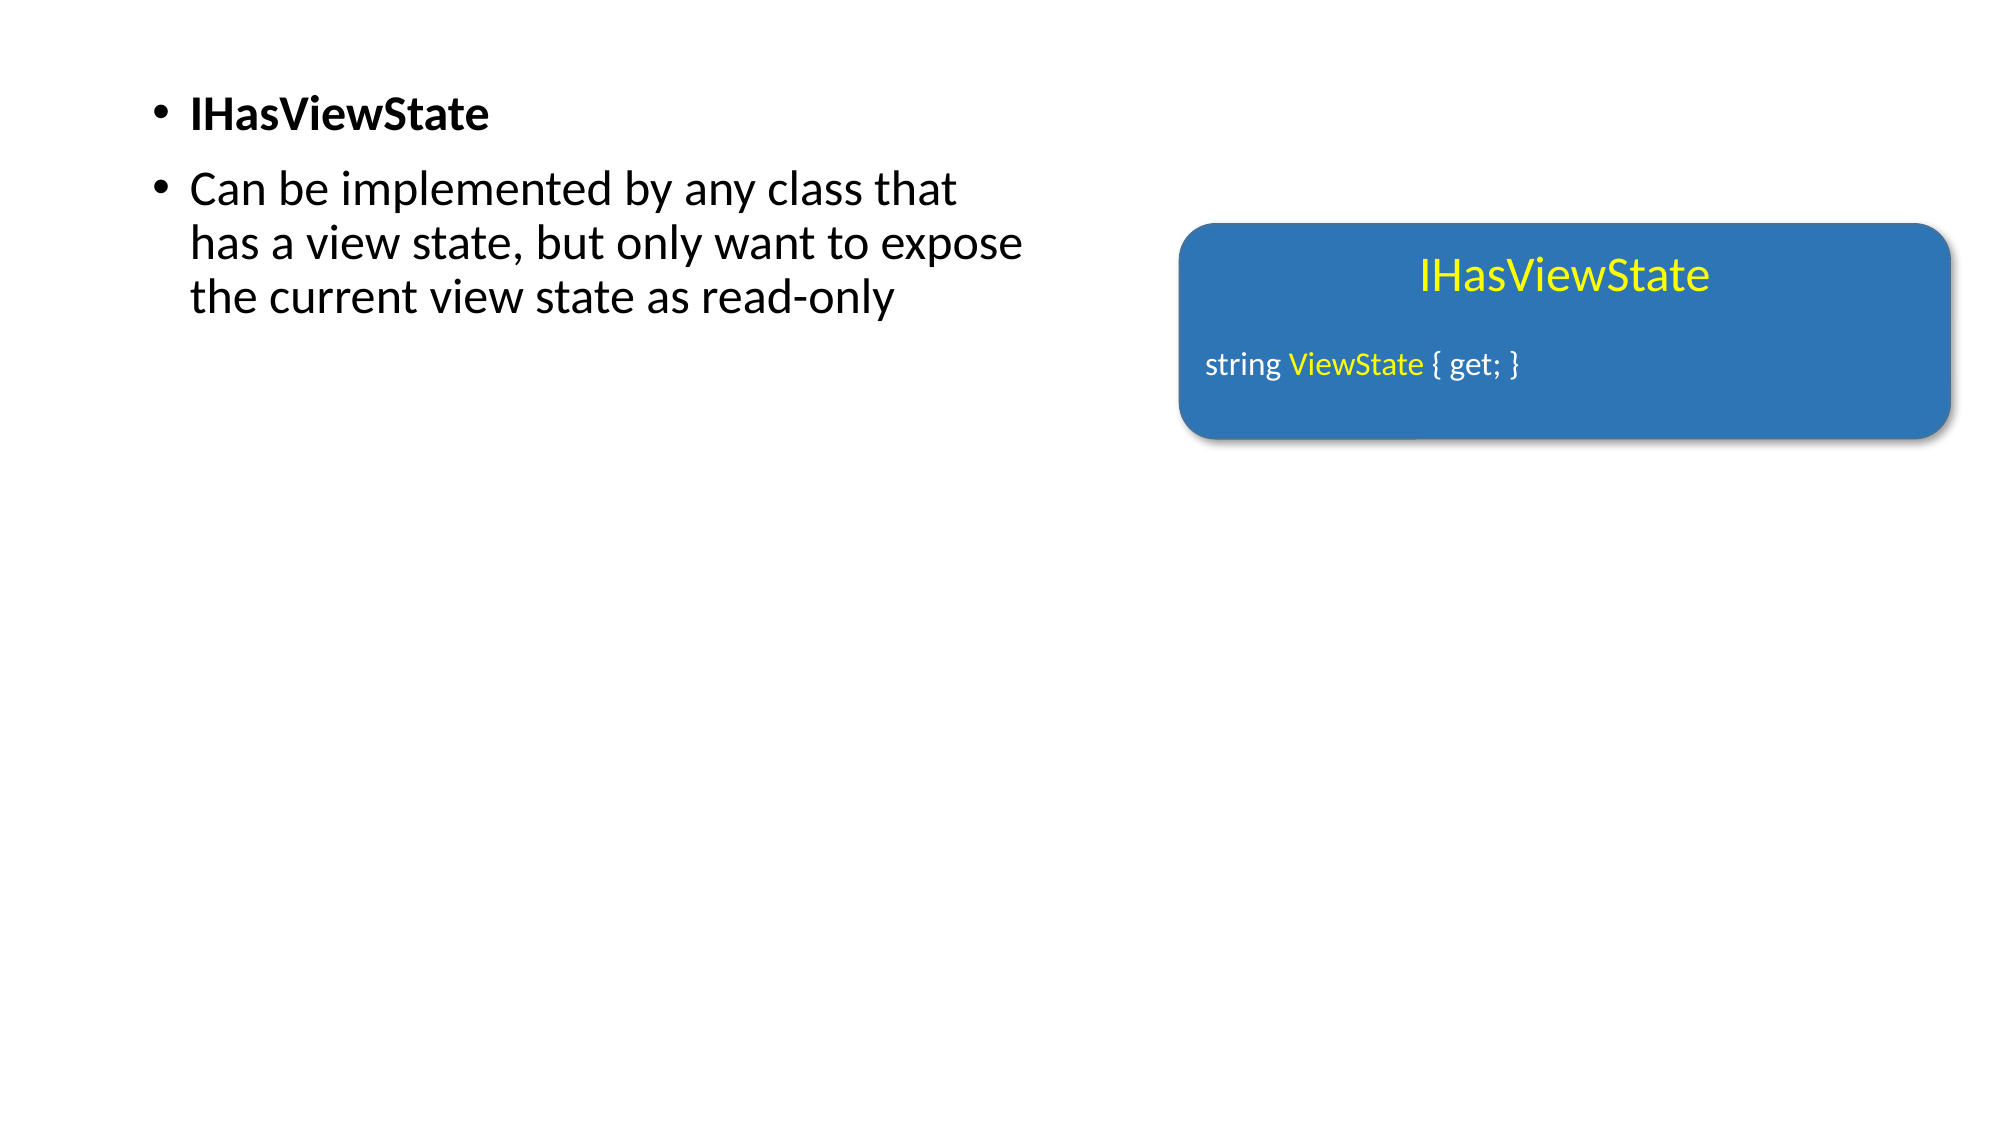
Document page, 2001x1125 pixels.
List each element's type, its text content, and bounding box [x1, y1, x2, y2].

list IHasViewState Can be implemented by any class that has a view state, but only want to expose the current view state as read-only [137, 79, 1050, 1006]
text_box IHasViewState string ViewState { get; } [1178, 223, 1951, 440]
